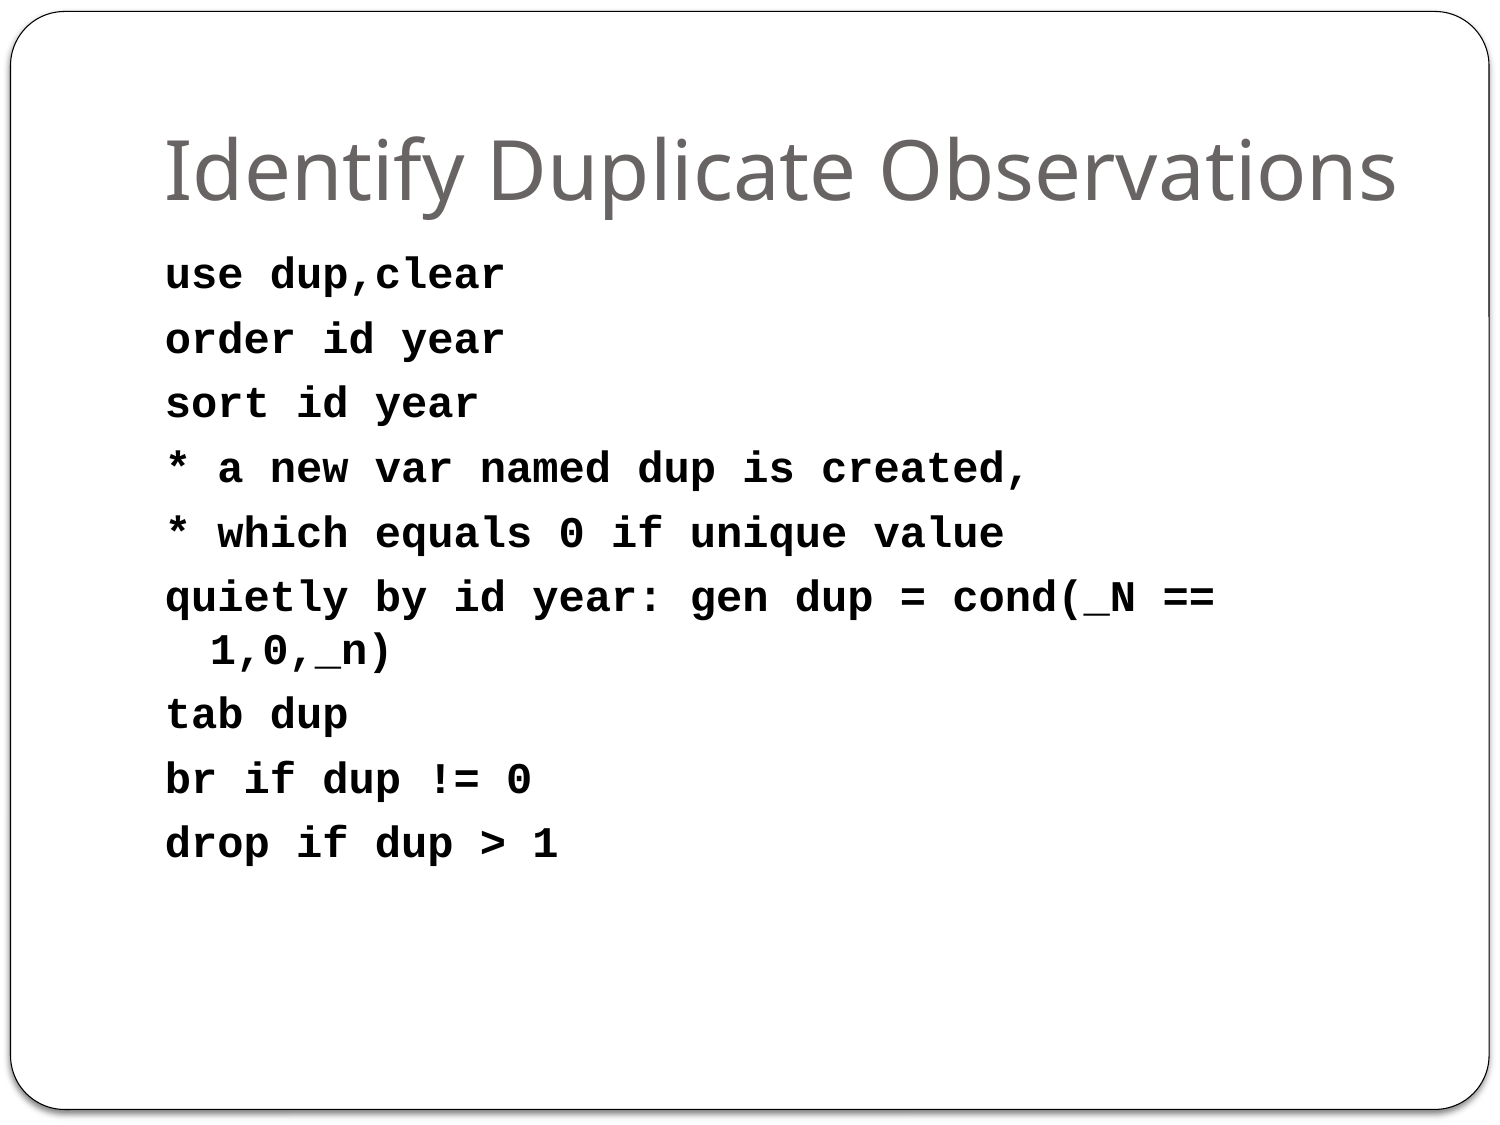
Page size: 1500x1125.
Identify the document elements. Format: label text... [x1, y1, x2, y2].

title Identify Duplicate Observations [150, 45, 1425, 233]
list use dup,clear order id year sort id year * a new var named dup is created, * which equals 0 if unique value quietly by id year: gen dup = cond(_N == 1,0,_n) tab dup br if dup != 0 drop if dup > 1 [150, 237, 1425, 1100]
